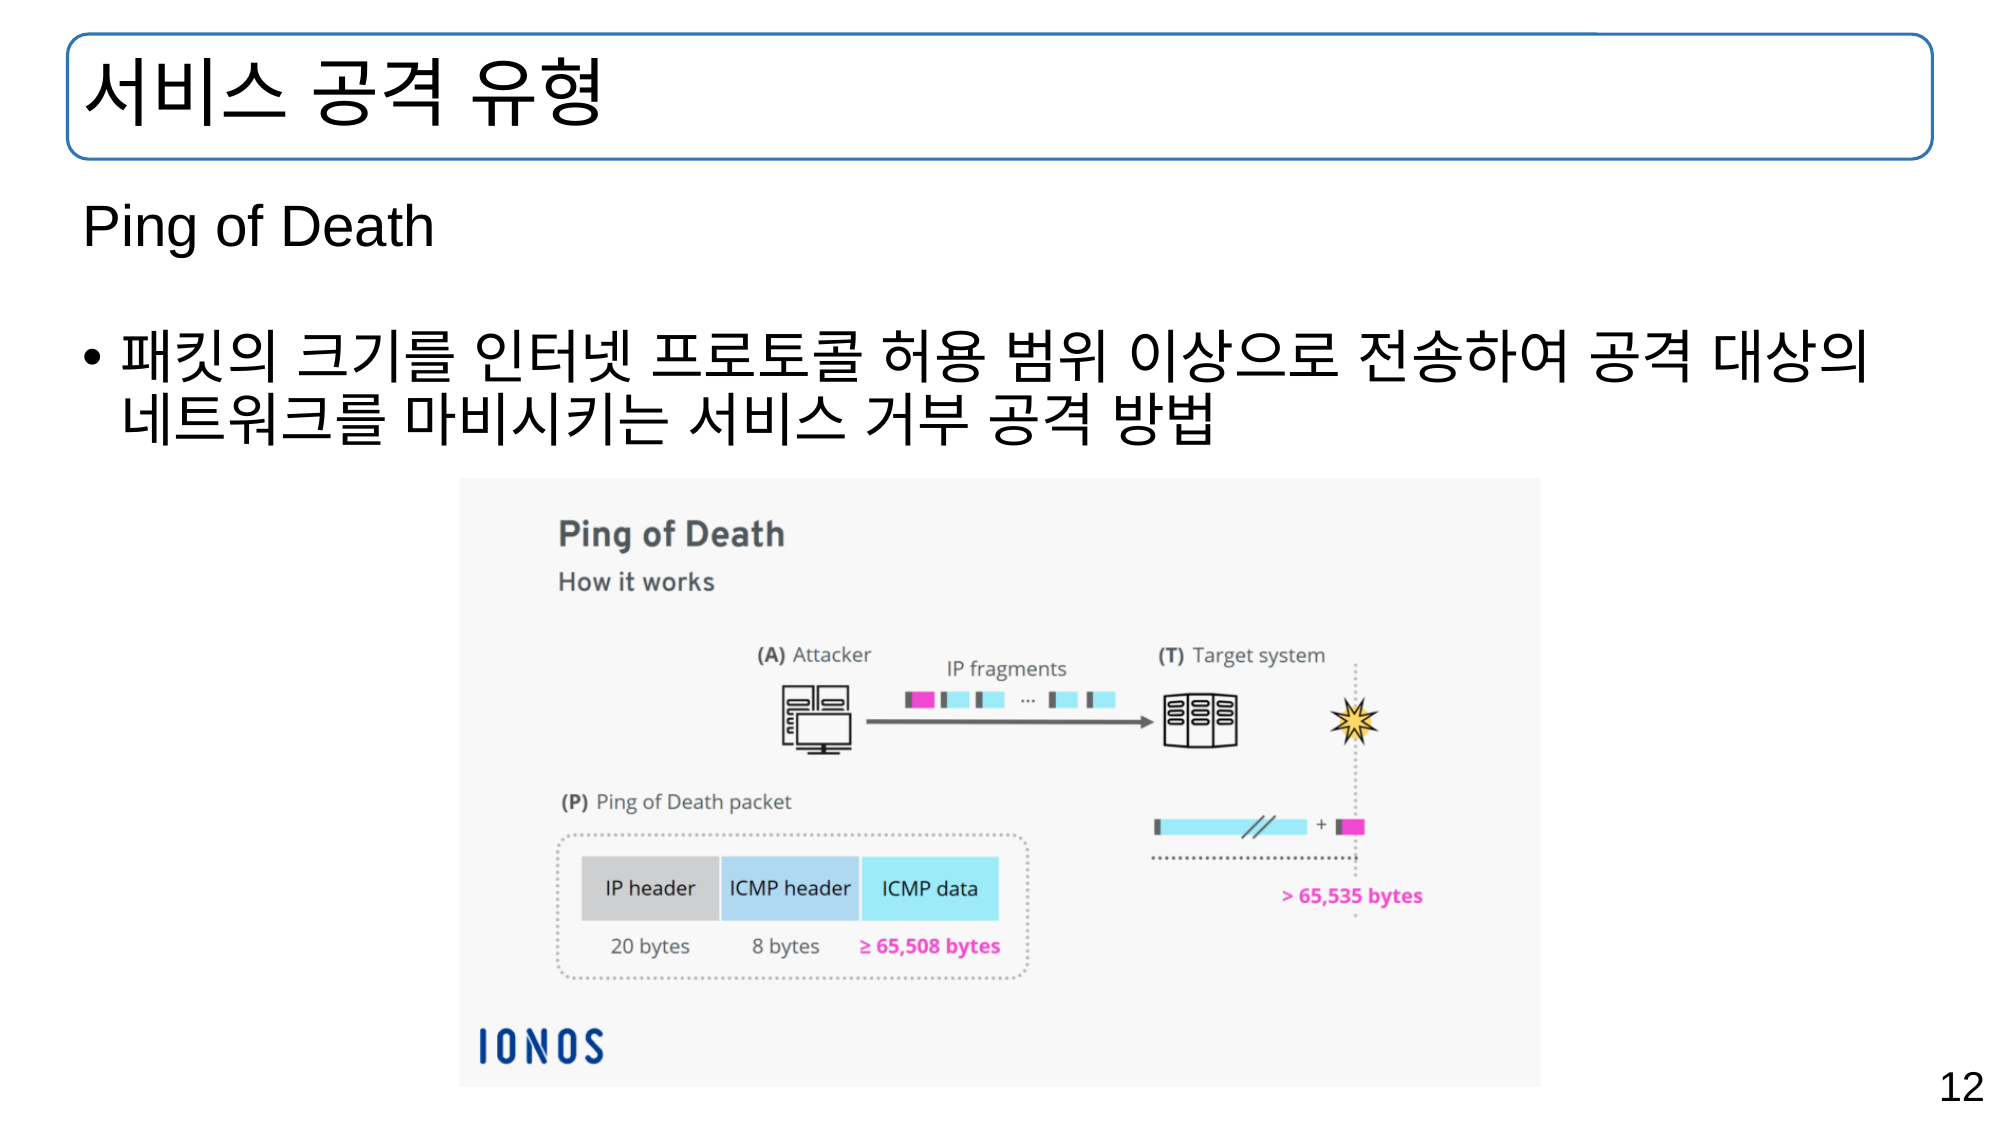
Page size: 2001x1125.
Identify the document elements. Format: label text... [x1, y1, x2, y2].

list Ping of Death 패킷의 크기를 인터넷 프로토콜 허용 범위 이상으로 전송하여 공격 대상의 네트워크를 마비시키는 서비스 거부 공격 방법 [67, 189, 1933, 1019]
title 서비스 공격 유형 [67, 34, 1933, 160]
picture [459, 478, 1541, 1087]
